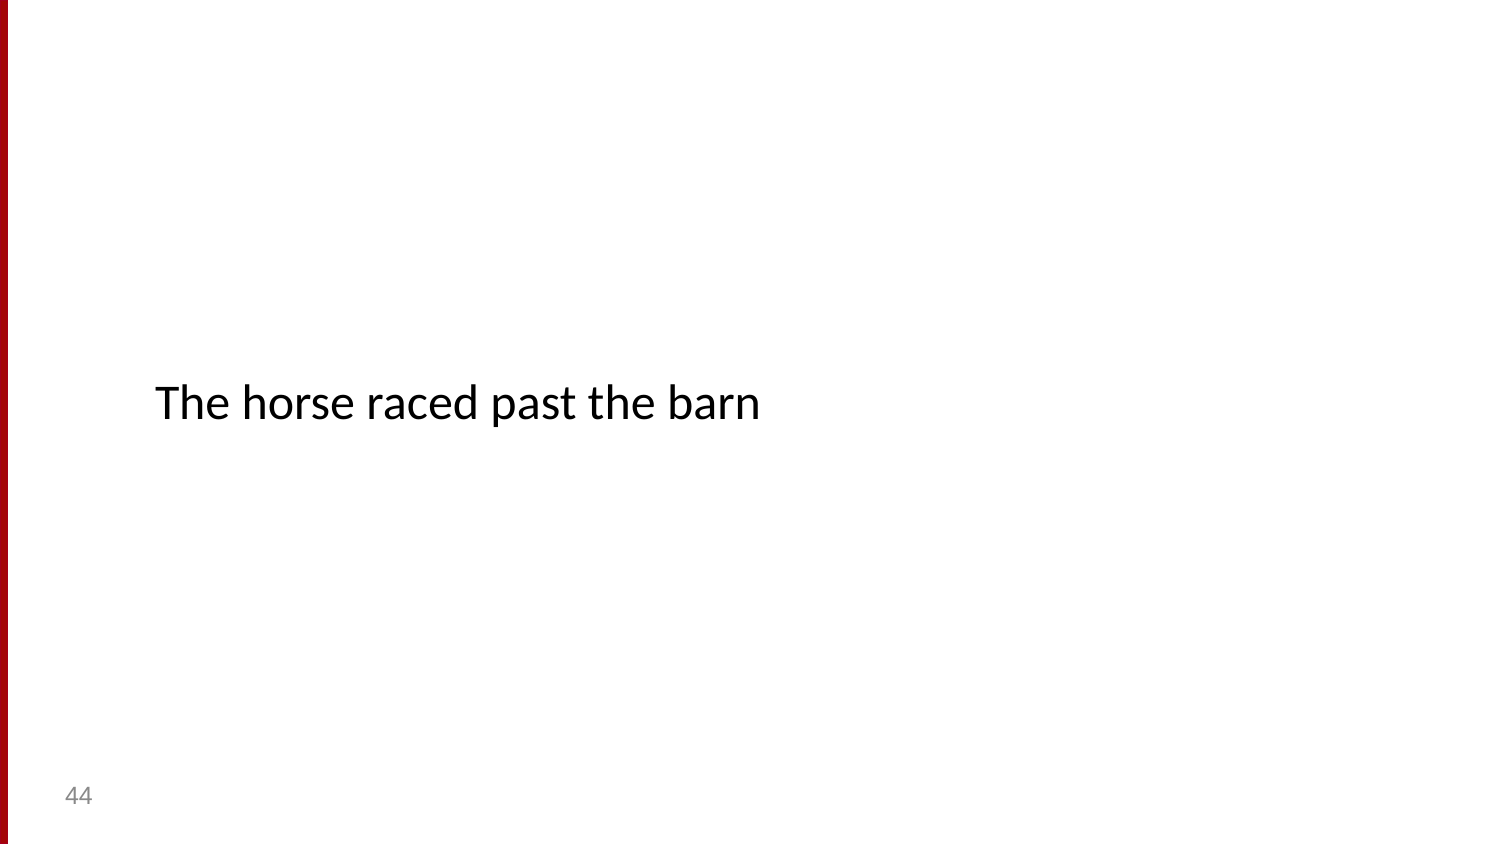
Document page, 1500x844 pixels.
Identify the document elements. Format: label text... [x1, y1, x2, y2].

list The horse raced past the barn [50, 221, 1450, 769]
slide_number 44 [49, 771, 376, 829]
